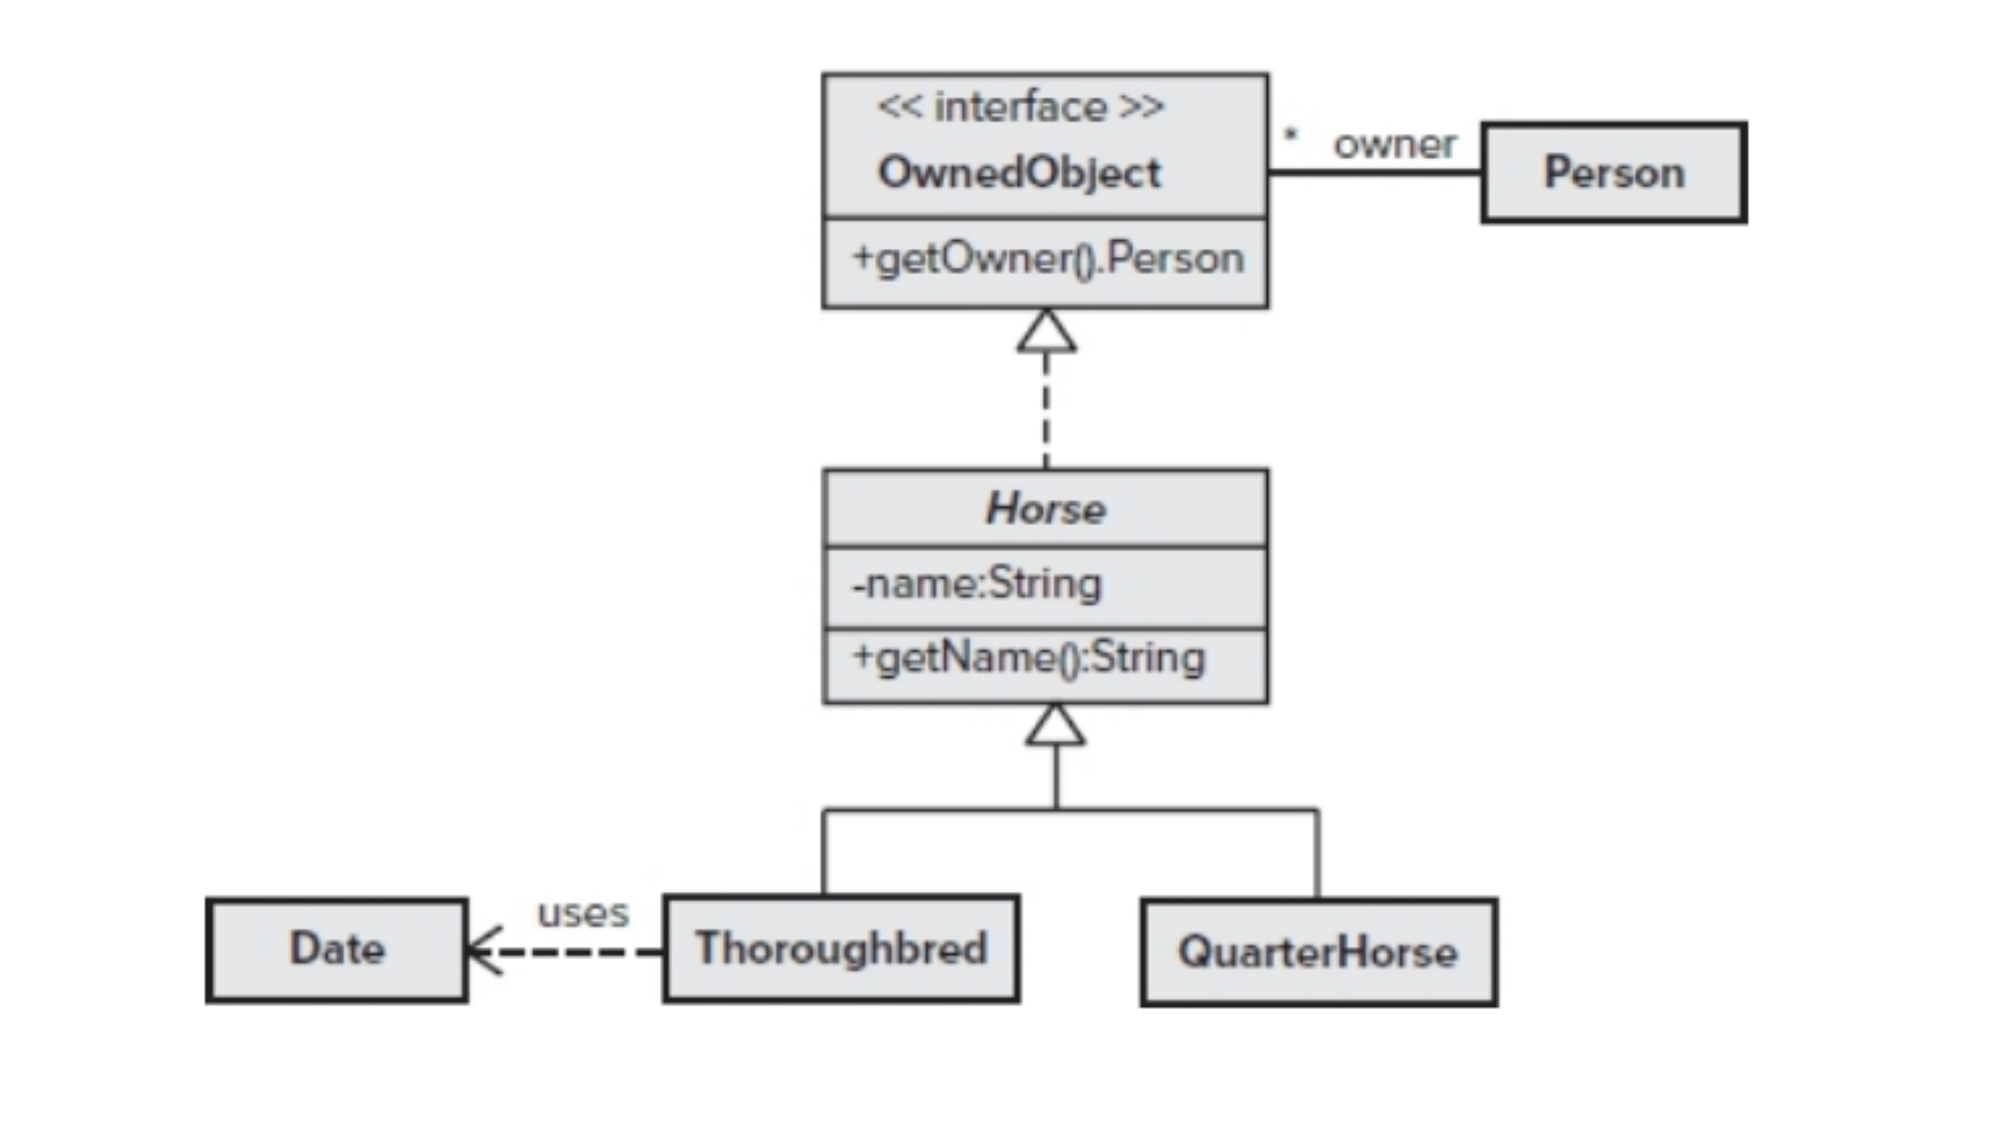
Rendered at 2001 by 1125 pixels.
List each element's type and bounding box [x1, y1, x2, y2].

list [155, 44, 1812, 1062]
